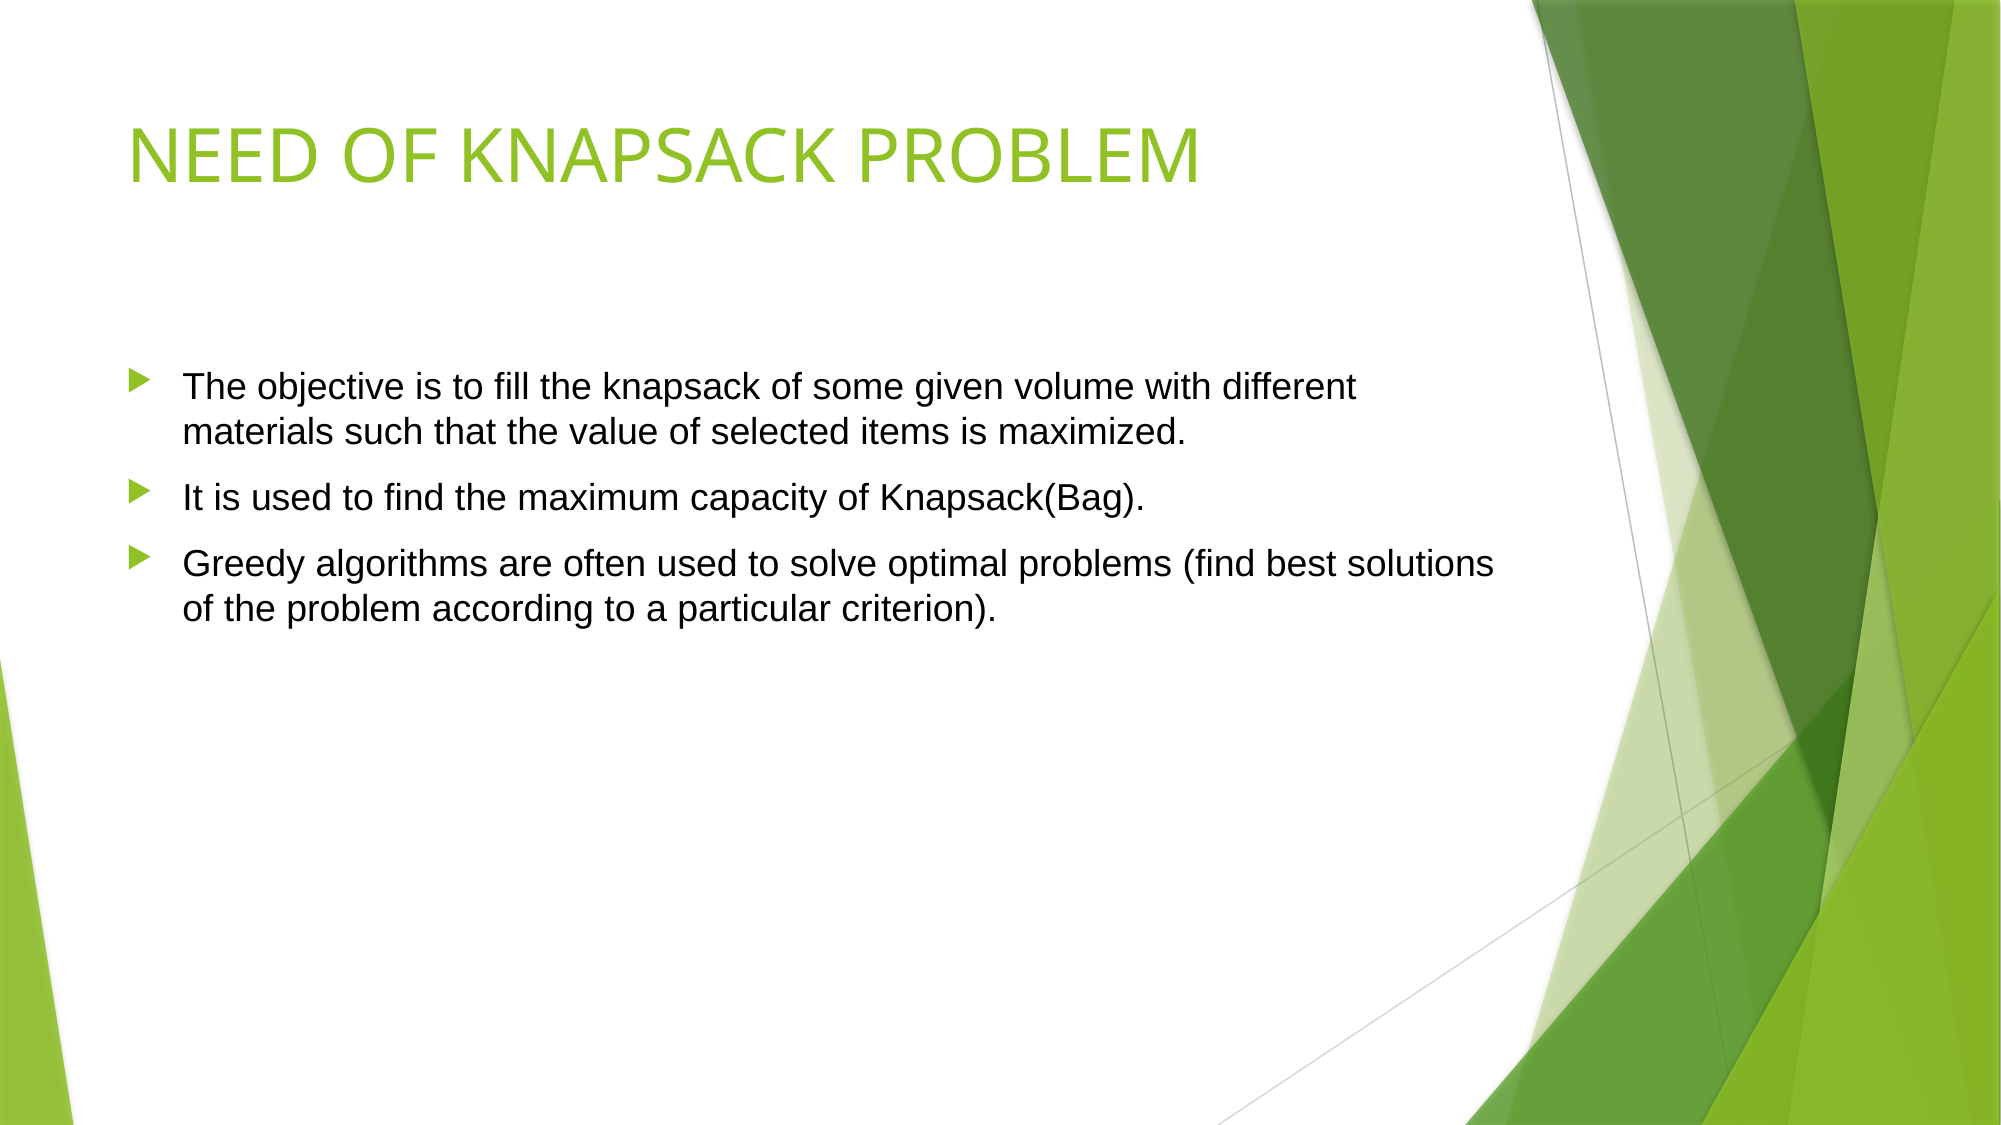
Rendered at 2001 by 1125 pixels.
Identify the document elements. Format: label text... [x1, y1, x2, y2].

title NEED OF KNAPSACK PROBLEM [111, 99, 1522, 317]
list The objective is to fill the knapsack of some given volume with different materials such that the value of selected items is maximized. It is used to find the maximum capacity of Knapsack(Bag). Greedy algorithms are often used to solve optimal problems (find best solutions of the problem according to a particular criterion). [111, 354, 1522, 992]
